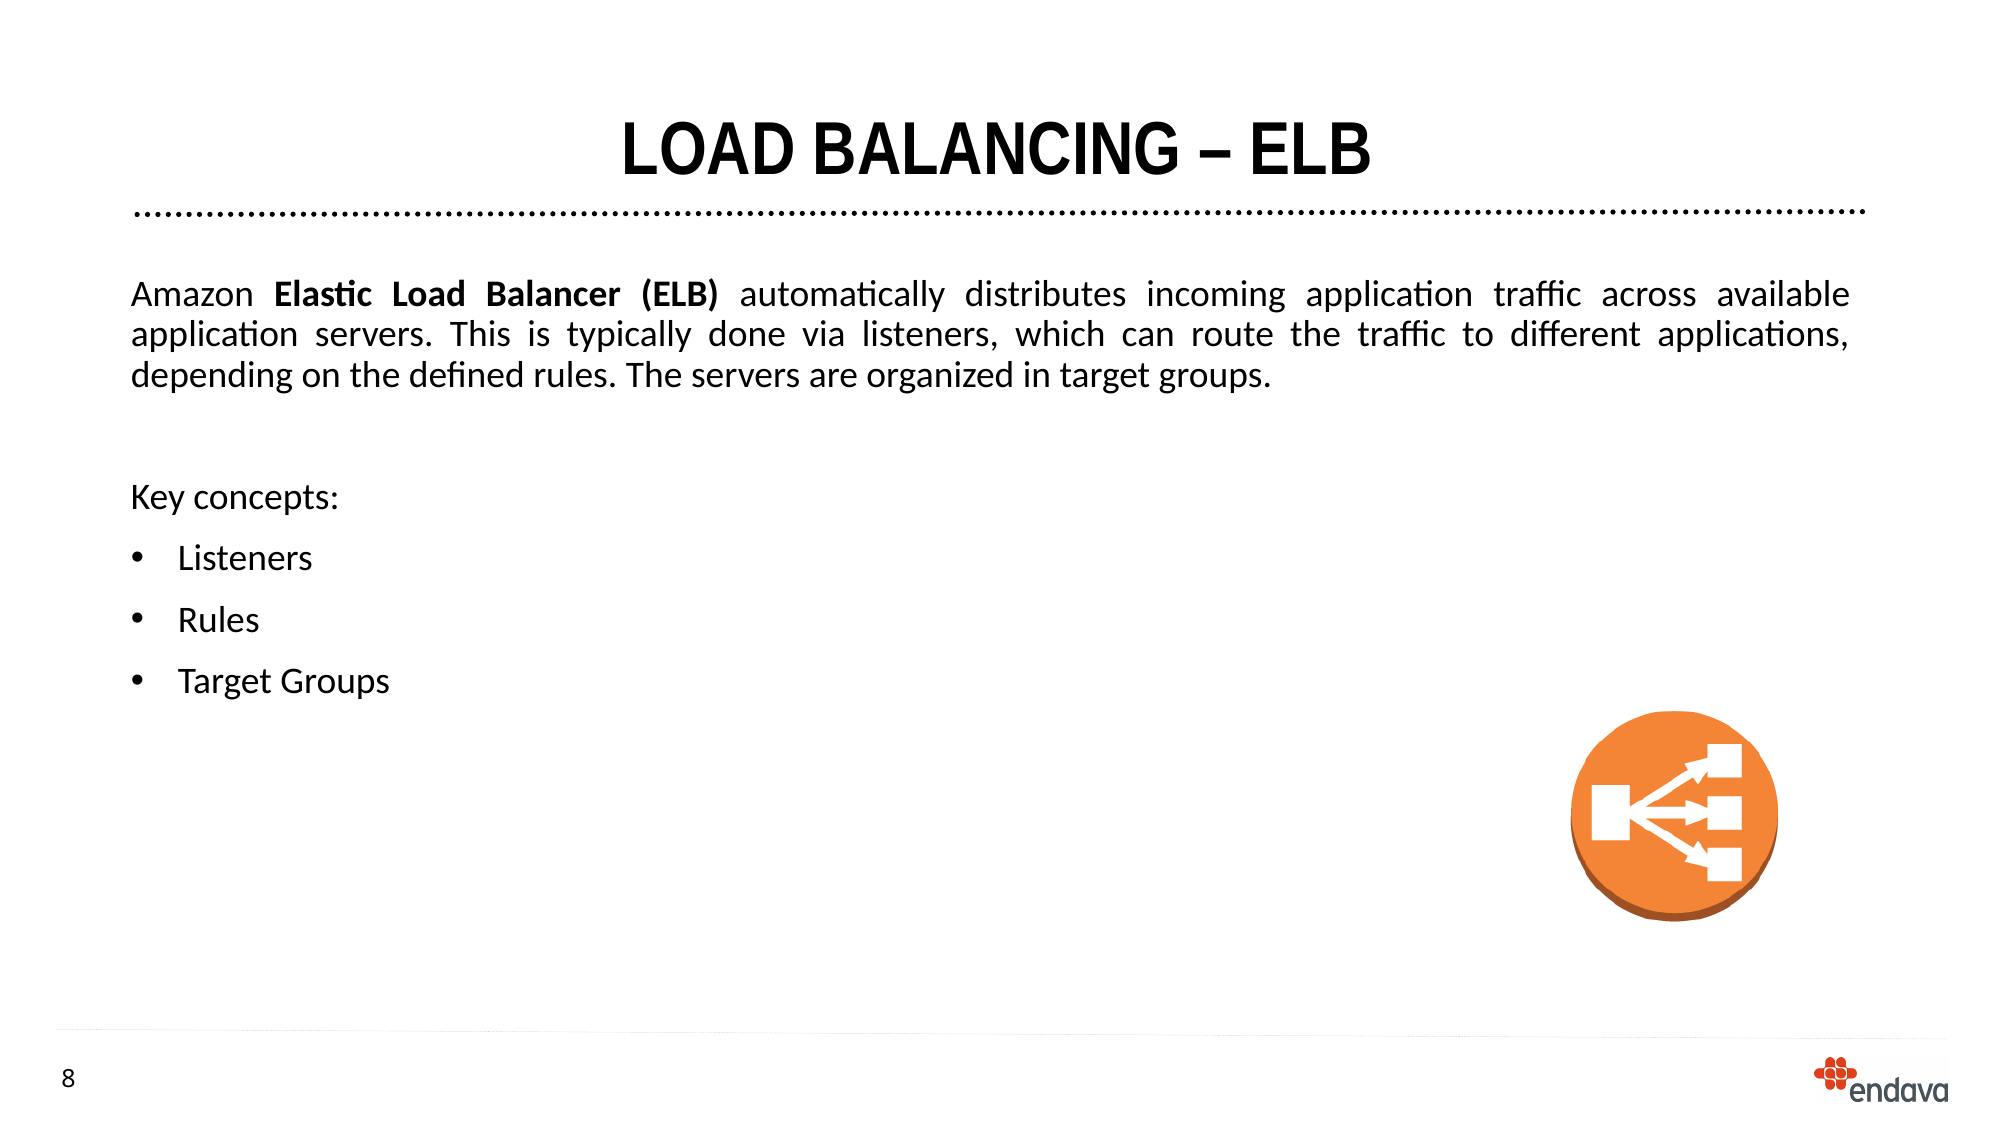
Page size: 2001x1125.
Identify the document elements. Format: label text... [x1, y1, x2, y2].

picture [1814, 1057, 1948, 1102]
list Amazon Elastic Load Balancer (ELB) automatically distributes incoming application traffic across available application servers. This is typically done via listeners, which can route the traffic to different applications, depending on the defined rules. The servers are organized in target groups. Key concepts: Listeners Rules Target Groups [130, 266, 1867, 992]
title Load balancing – elb [198, 26, 1812, 195]
picture [1383, 622, 1963, 1010]
